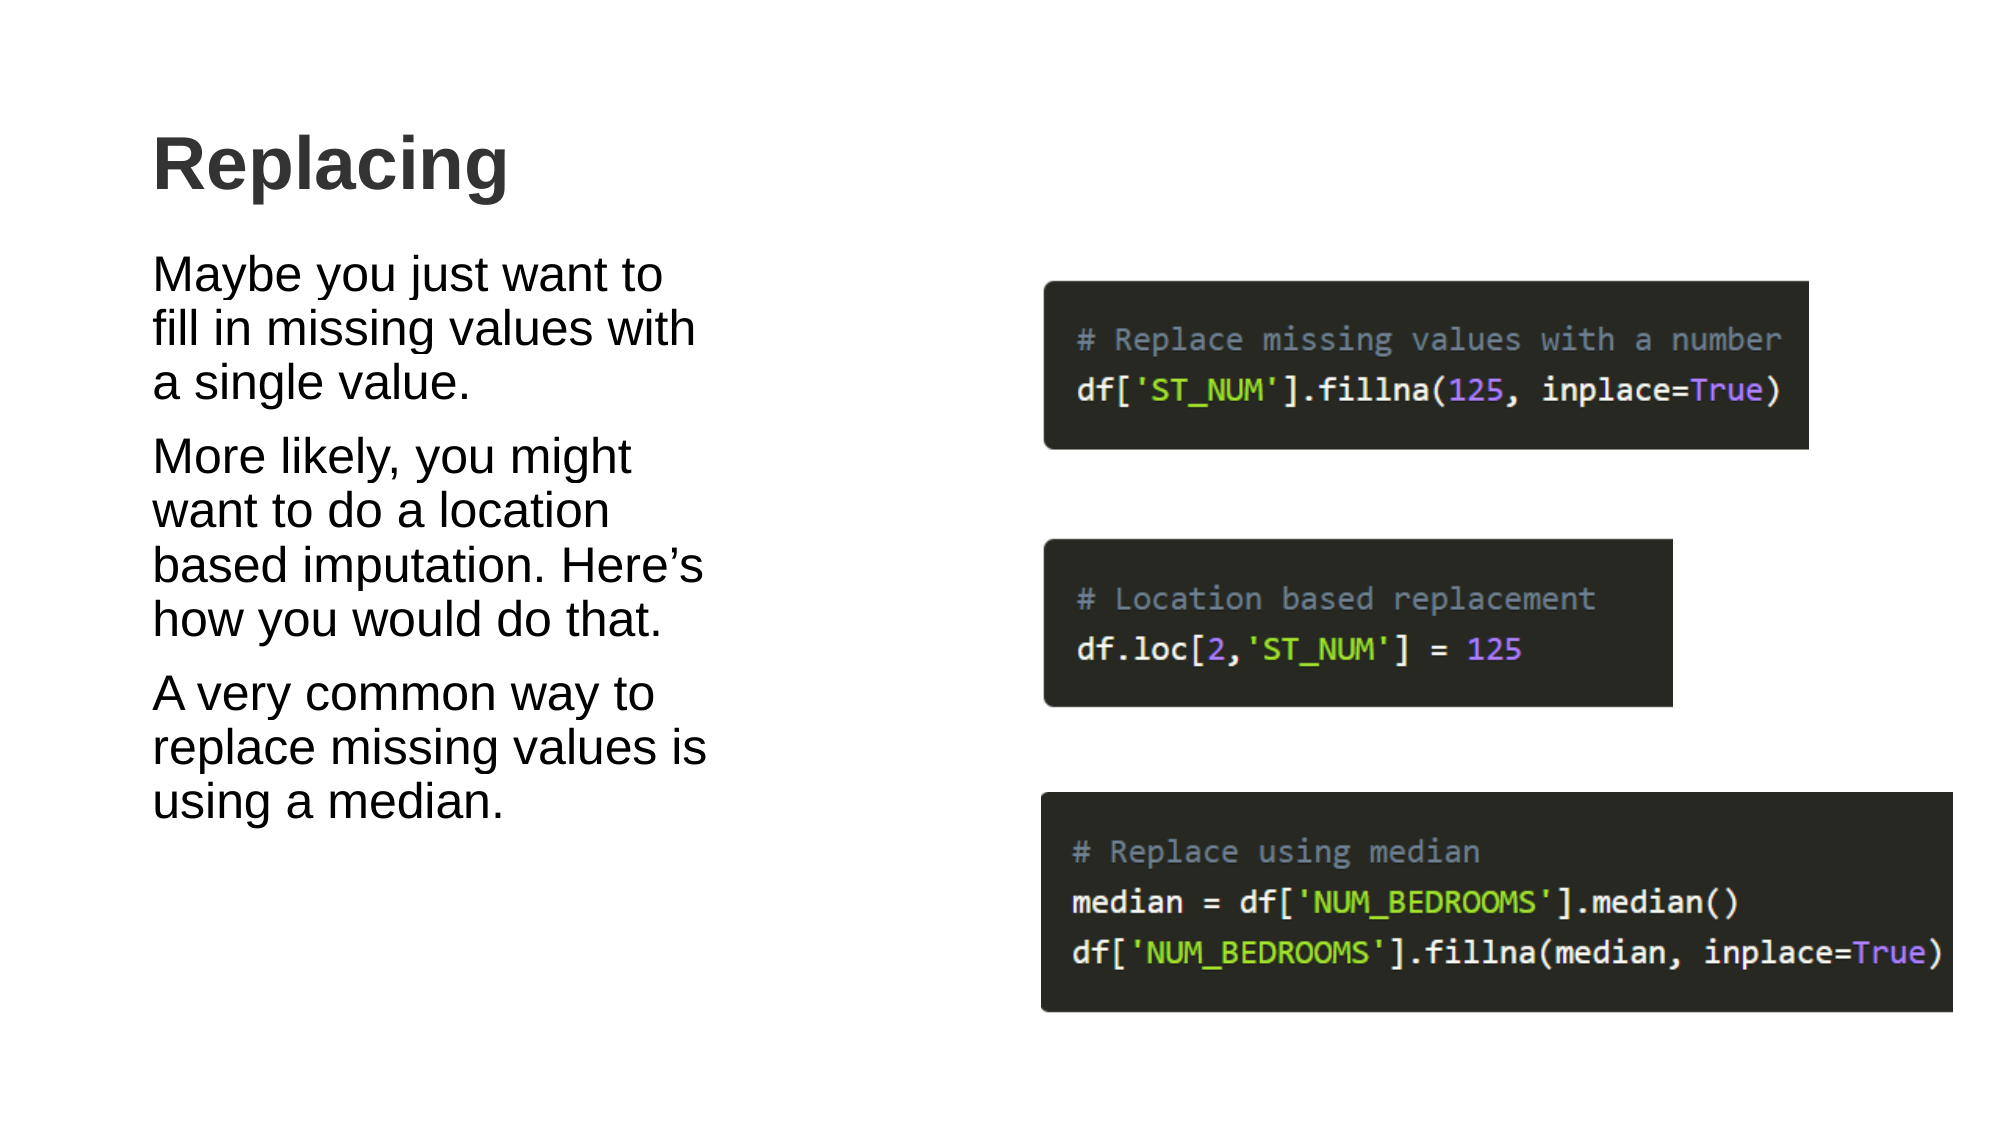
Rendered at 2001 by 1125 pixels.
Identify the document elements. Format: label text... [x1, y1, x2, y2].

picture [1040, 792, 1953, 1014]
picture [1040, 533, 1673, 712]
title Replacing [137, 100, 1863, 319]
picture [1040, 275, 1809, 453]
list Maybe you just want to fill in missing values with a single value. More likely, you might want to do a location based imputation. Here’s how you would do that. A very common way to replace missing values is using a median. [137, 240, 726, 1014]
